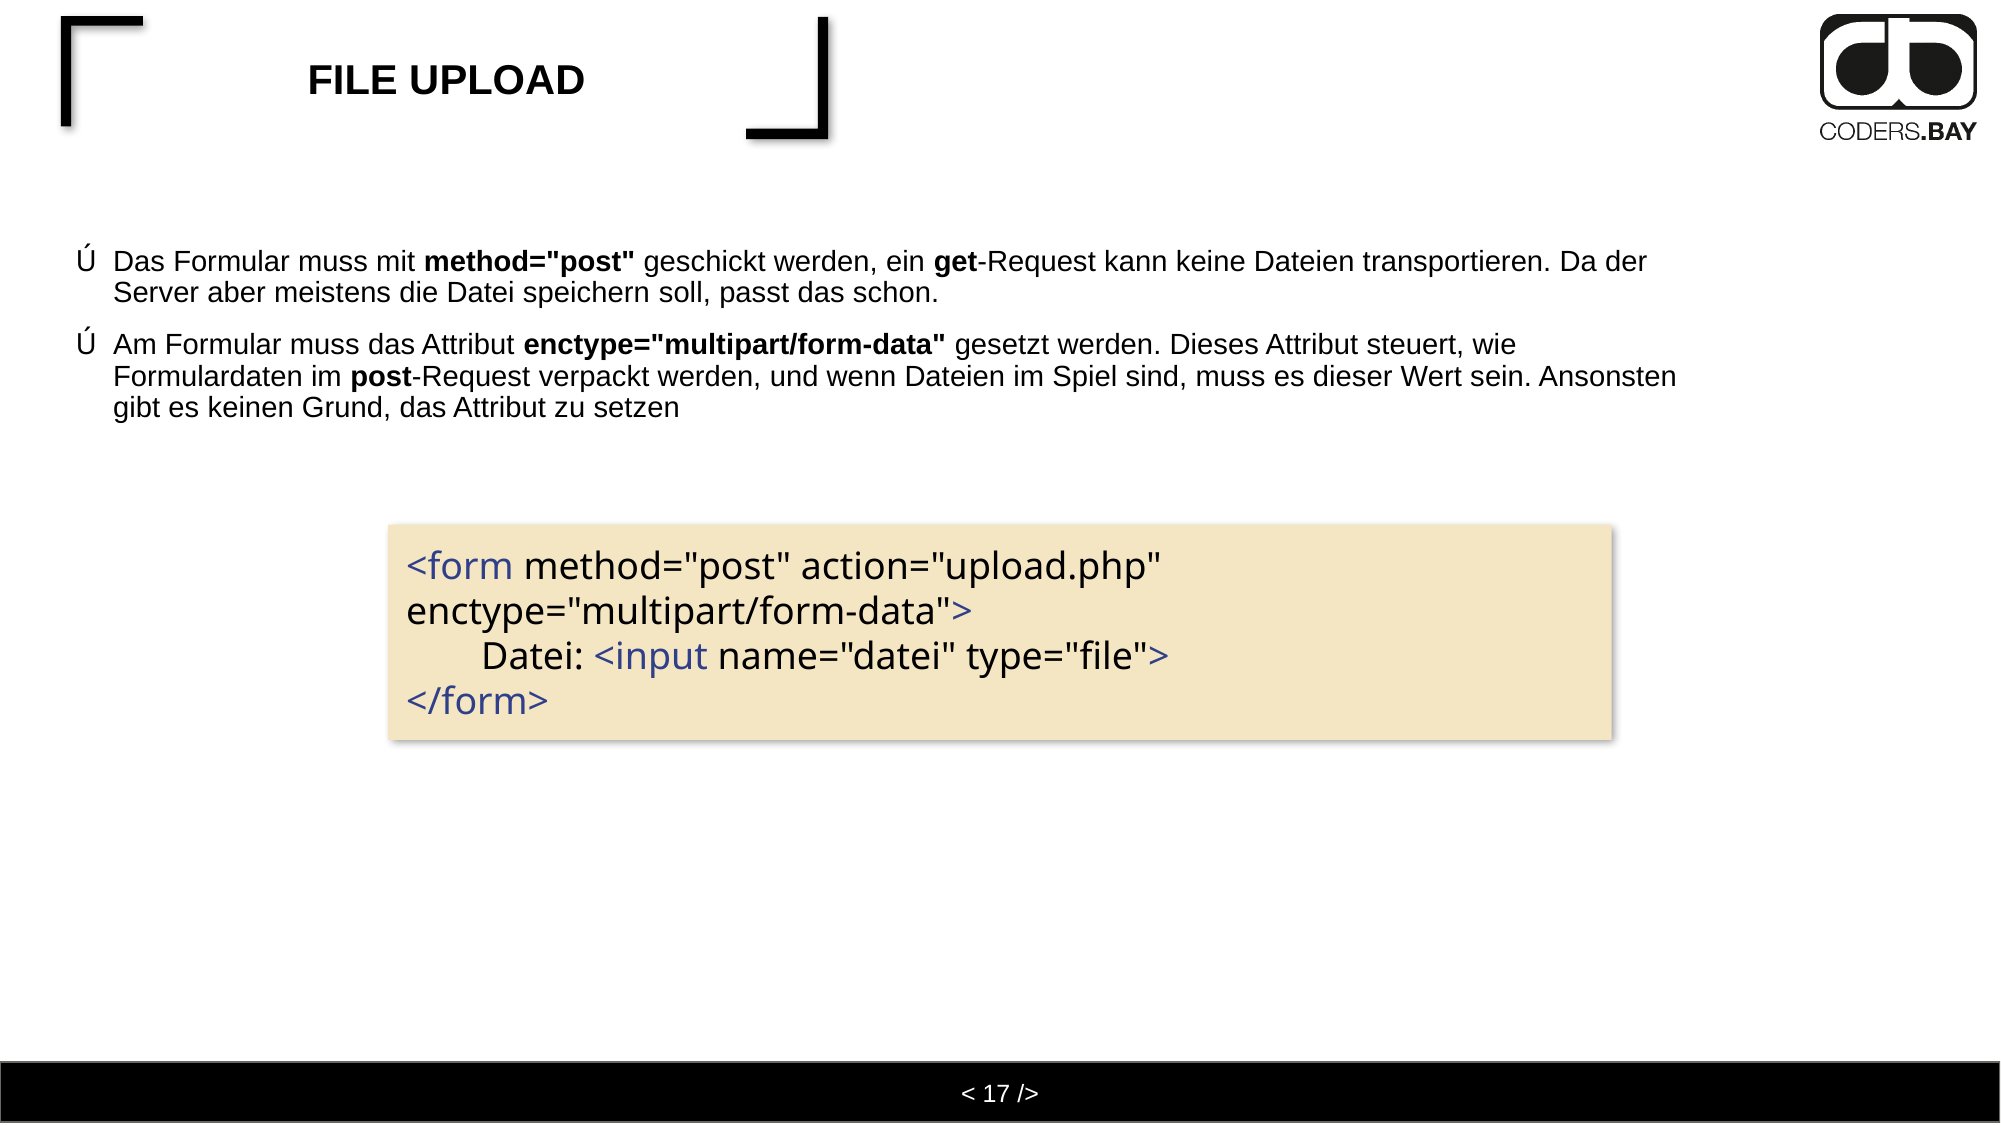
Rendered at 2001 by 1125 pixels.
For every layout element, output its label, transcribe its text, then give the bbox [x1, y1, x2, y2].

list Das Formular muss mit method="post" geschickt werden, ein get-Request kann keine Dateien transportieren. Da der Server aber meistens die Datei speichern soll, passt das schon. Am Formular muss das Attribut enctype="multipart/form-data" gesetzt werden. Dieses Attribut steuert, wie Formulardaten im post-Request verpackt werden, und wenn Dateien im Spiel sind, muss es dieser Wert sein. Ansonsten gibt es keinen Grund, das Attribut zu setzen [60, 238, 1713, 434]
picture [1820, 14, 1977, 140]
title File Upload [79, 36, 814, 127]
text_box <form method="post" action="upload.php" enctype="multipart/form-data"> Datei: <input name="datei" type="file"> </form> [388, 524, 1612, 740]
